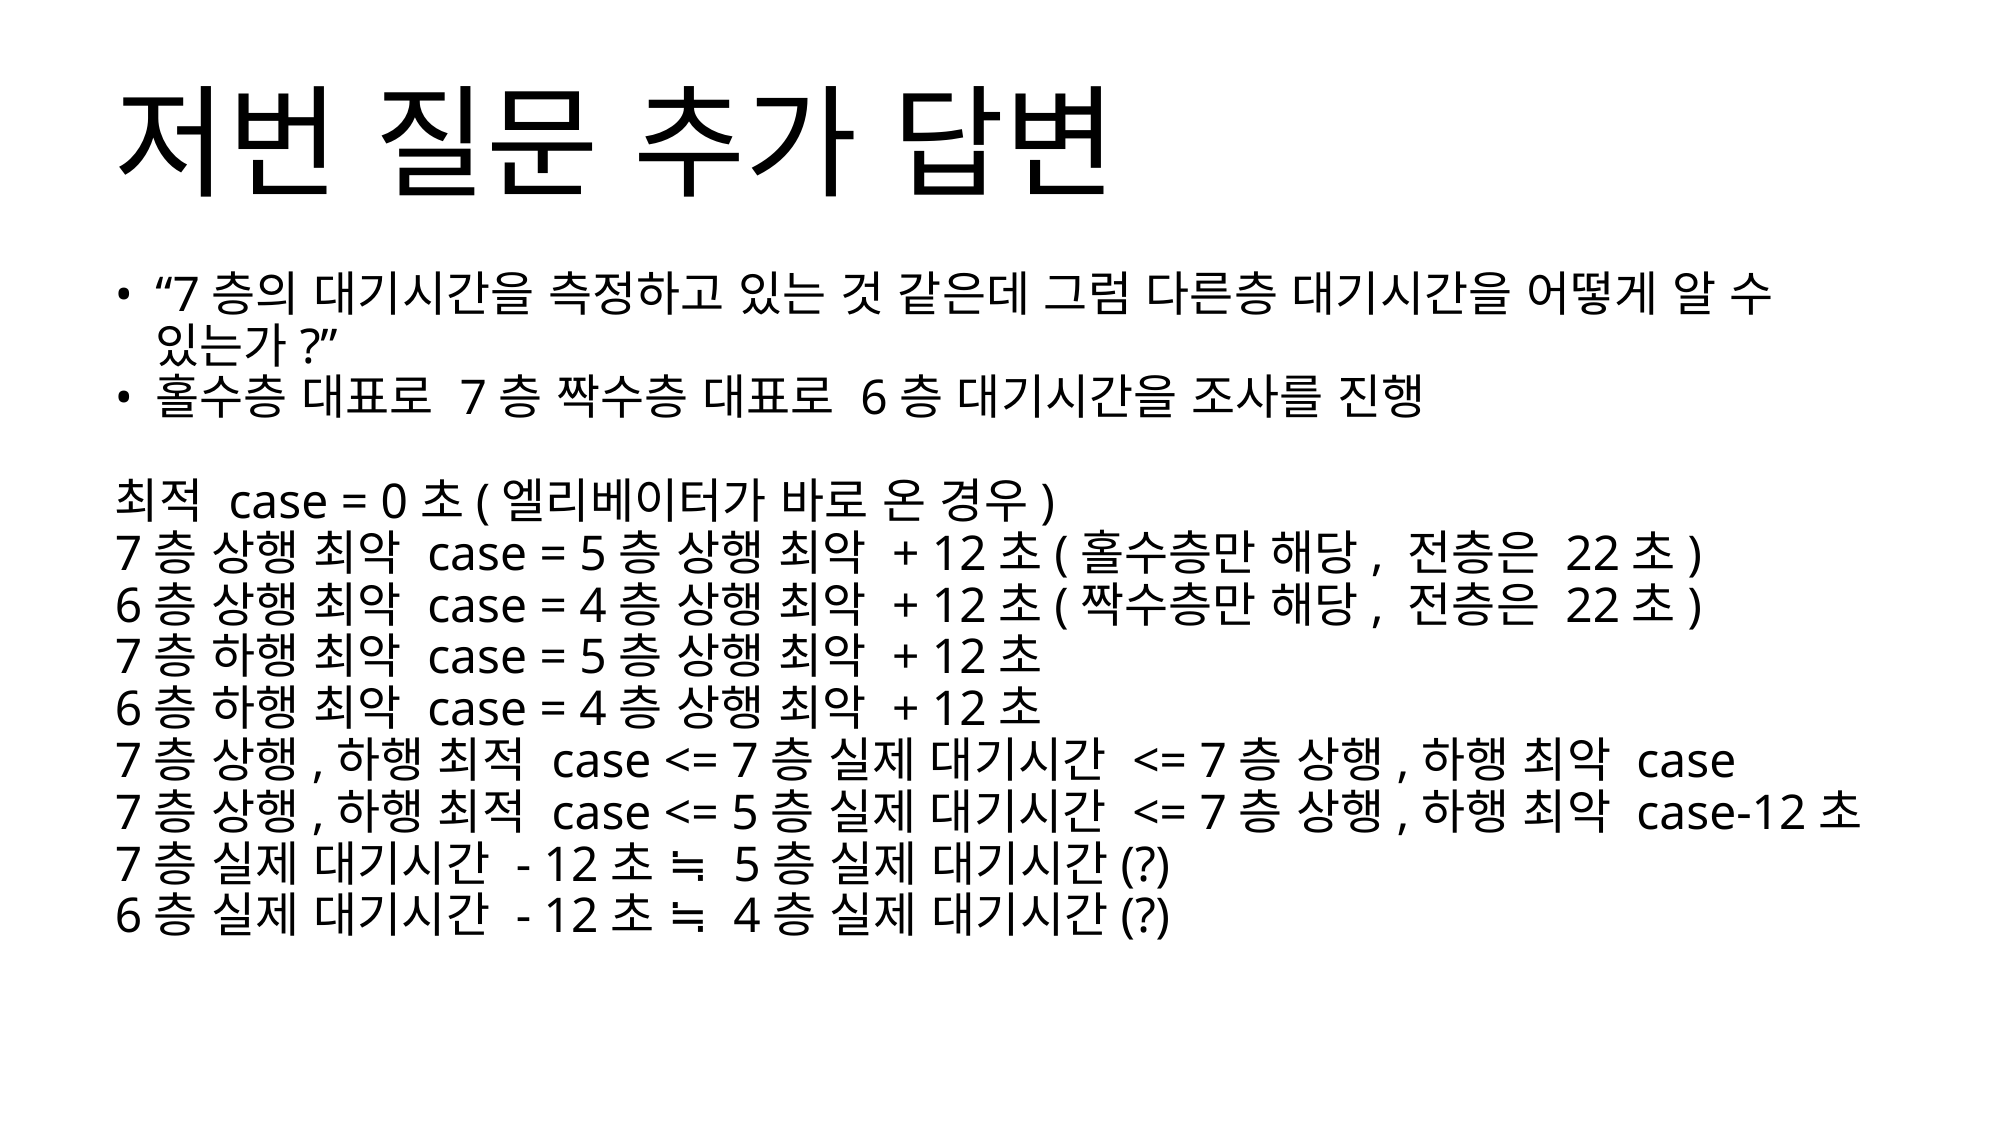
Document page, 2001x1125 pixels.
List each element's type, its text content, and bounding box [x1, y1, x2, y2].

list “7층의 대기시간을 측정하고 있는 것 같은데 그럼 다른층 대기시간을 어떻게 알 수 있는가?” 홀수층 대표로 7층 짝수층 대표로 6층 대기시간을 조사를 진행 최적 case = 0초(엘리베이터가 바로 온 경우) 7층 상행 최악 case = 5층 상행 최악 + 12초(홀수층만 해당, 전층은 22초) 6층 상행 최악 case = 4층 상행 최악 + 12초(짝수층만 해당, 전층은 22초) 7층 하행 최악 case = 5층 상행 최악 + 12초 6층 하행 최악 case = 4층 상행 최악 + 12초 7층 상행,하행 최적 case <= 7층 실제 대기시간 <= 7층 상행,하행 최악 case 7층 상행,하행 최적 case <= 5층 실제 대기시간 <= 7층 상행,하행 최악 case-12초 7층 실제 대기시간 - 12초 ≒ 5층 실제 대기시간(?) 6층 실제 대기시간 - 12초 ≒ 4층 실제 대기시간(?) [99, 262, 1901, 1006]
title 저번 질문 추가 답변 [99, 45, 1901, 233]
